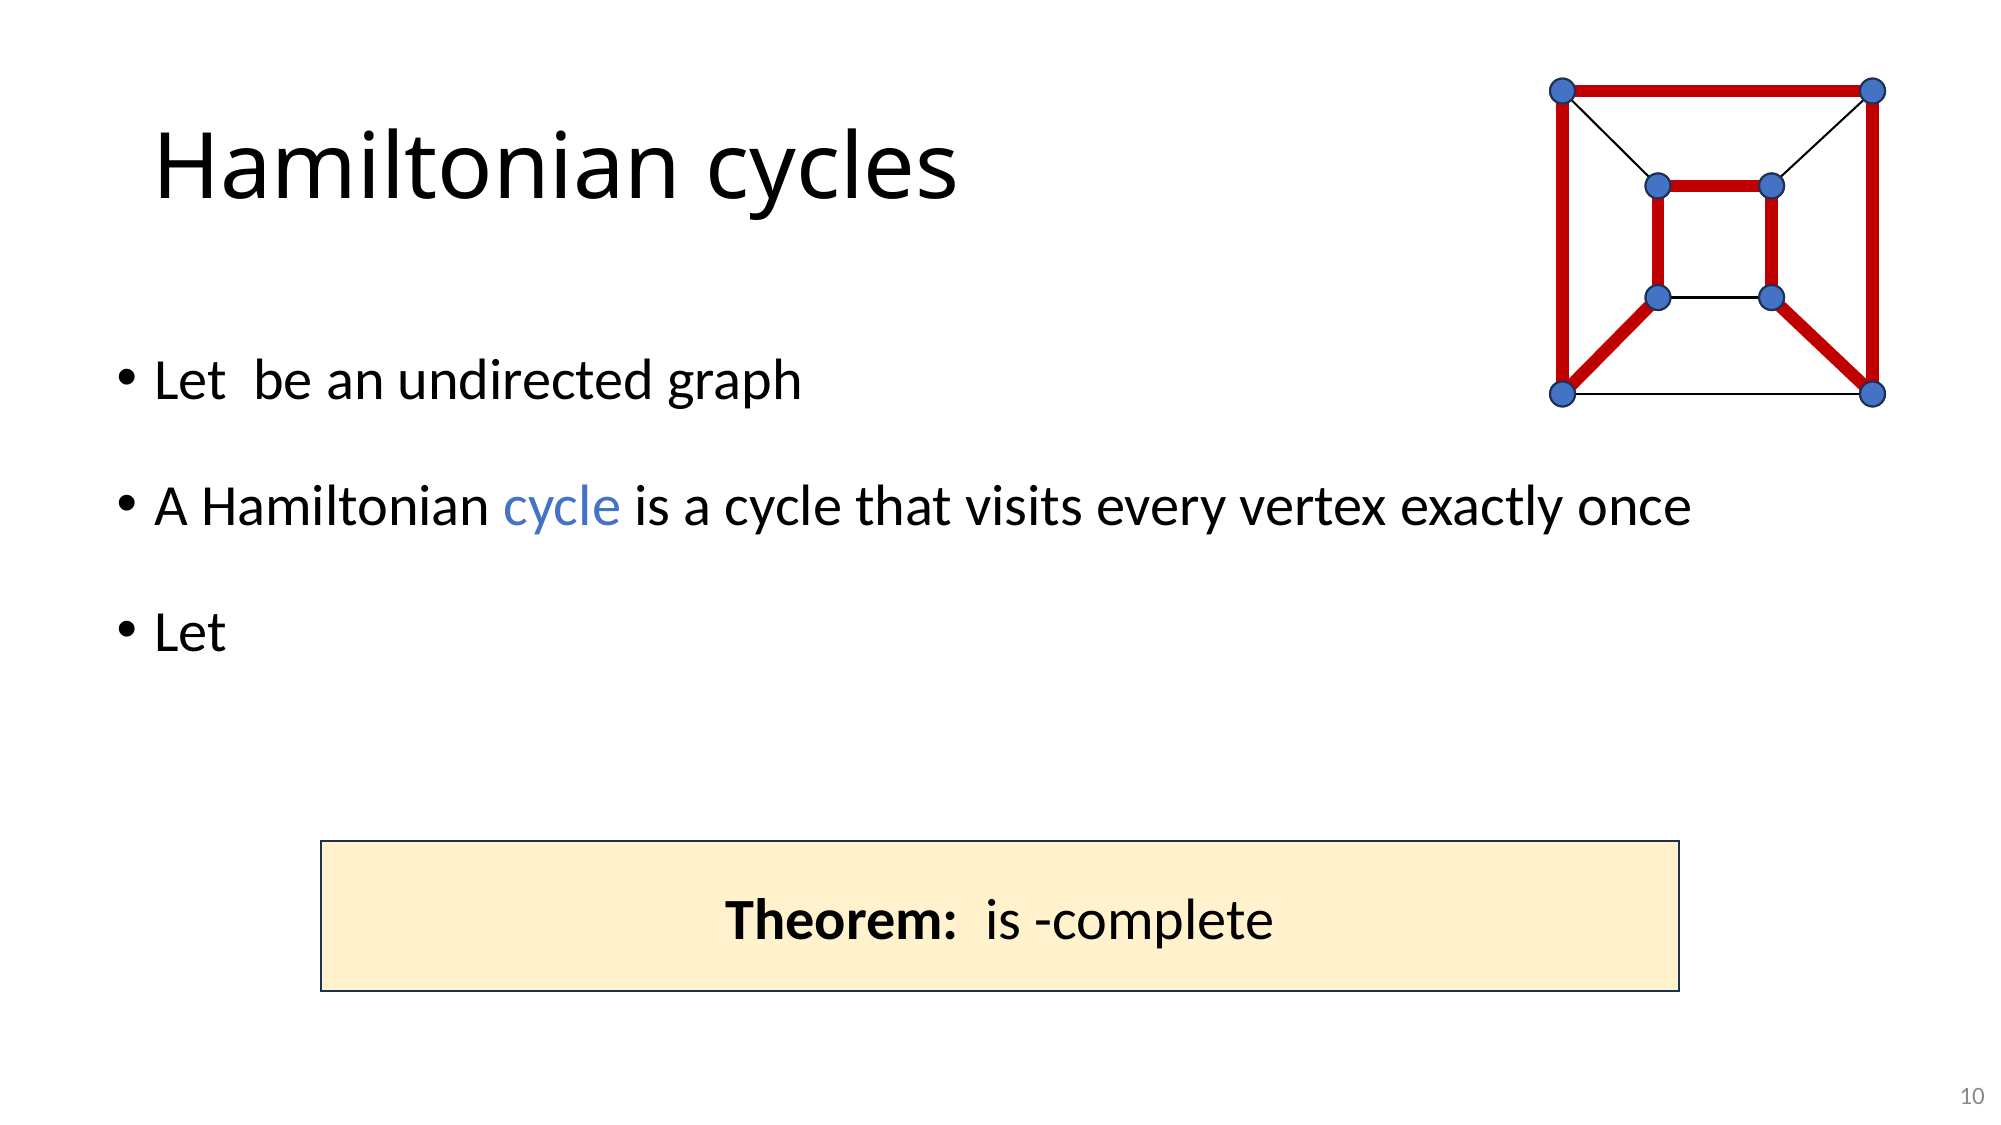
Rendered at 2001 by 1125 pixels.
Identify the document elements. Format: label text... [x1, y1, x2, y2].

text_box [1549, 78, 1886, 407]
slide_number 10 [1550, 1064, 2000, 1125]
title Hamiltonian cycles [137, 59, 1863, 278]
